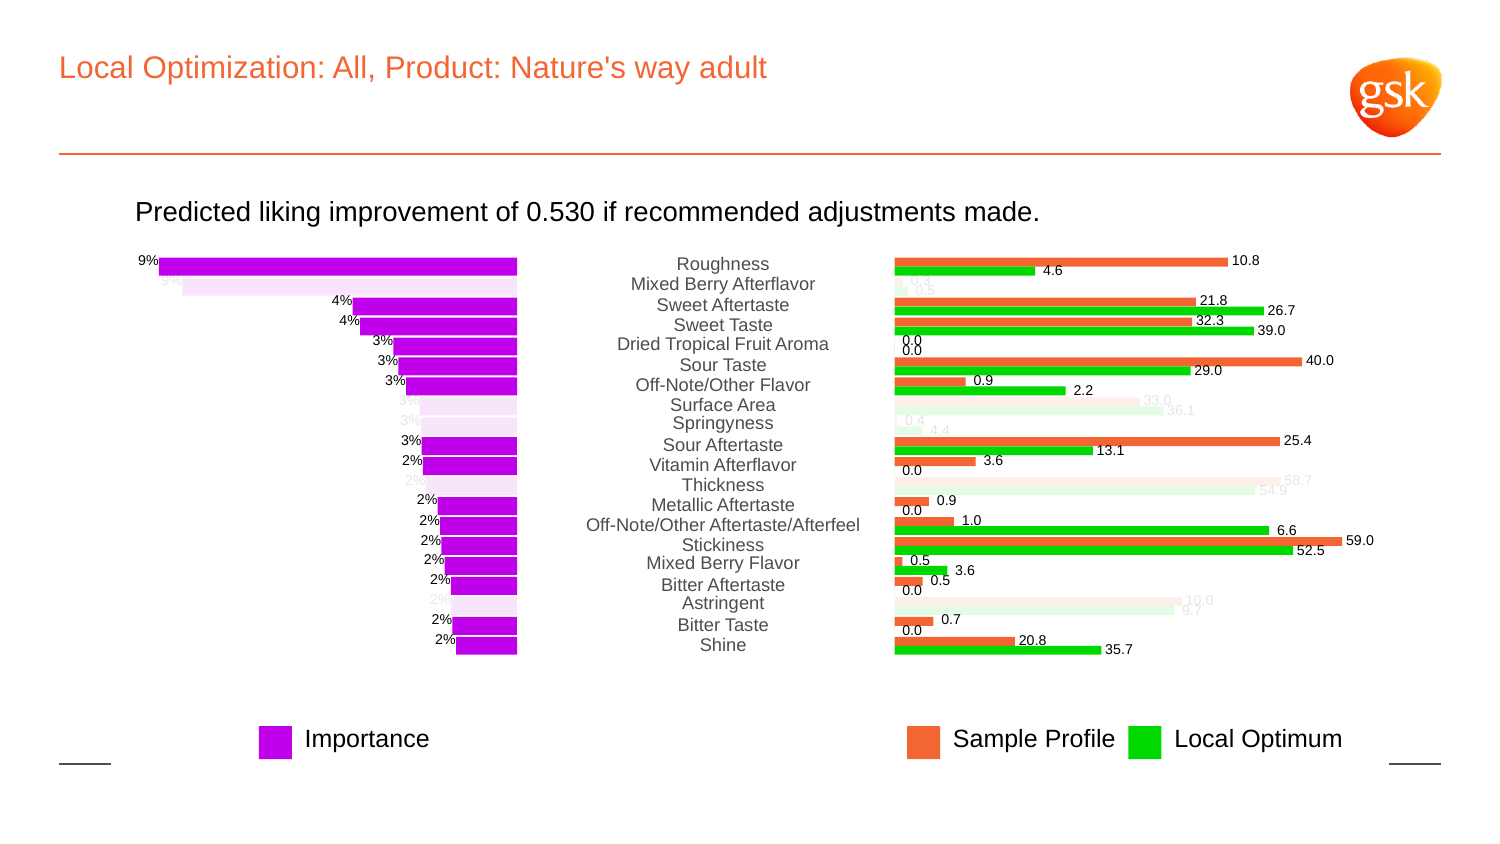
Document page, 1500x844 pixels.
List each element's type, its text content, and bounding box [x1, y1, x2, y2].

picture [1333, 38, 1457, 157]
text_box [112, 194, 1388, 796]
title Local Optimization: All, Product: Nature's way adult [58, 47, 1302, 86]
